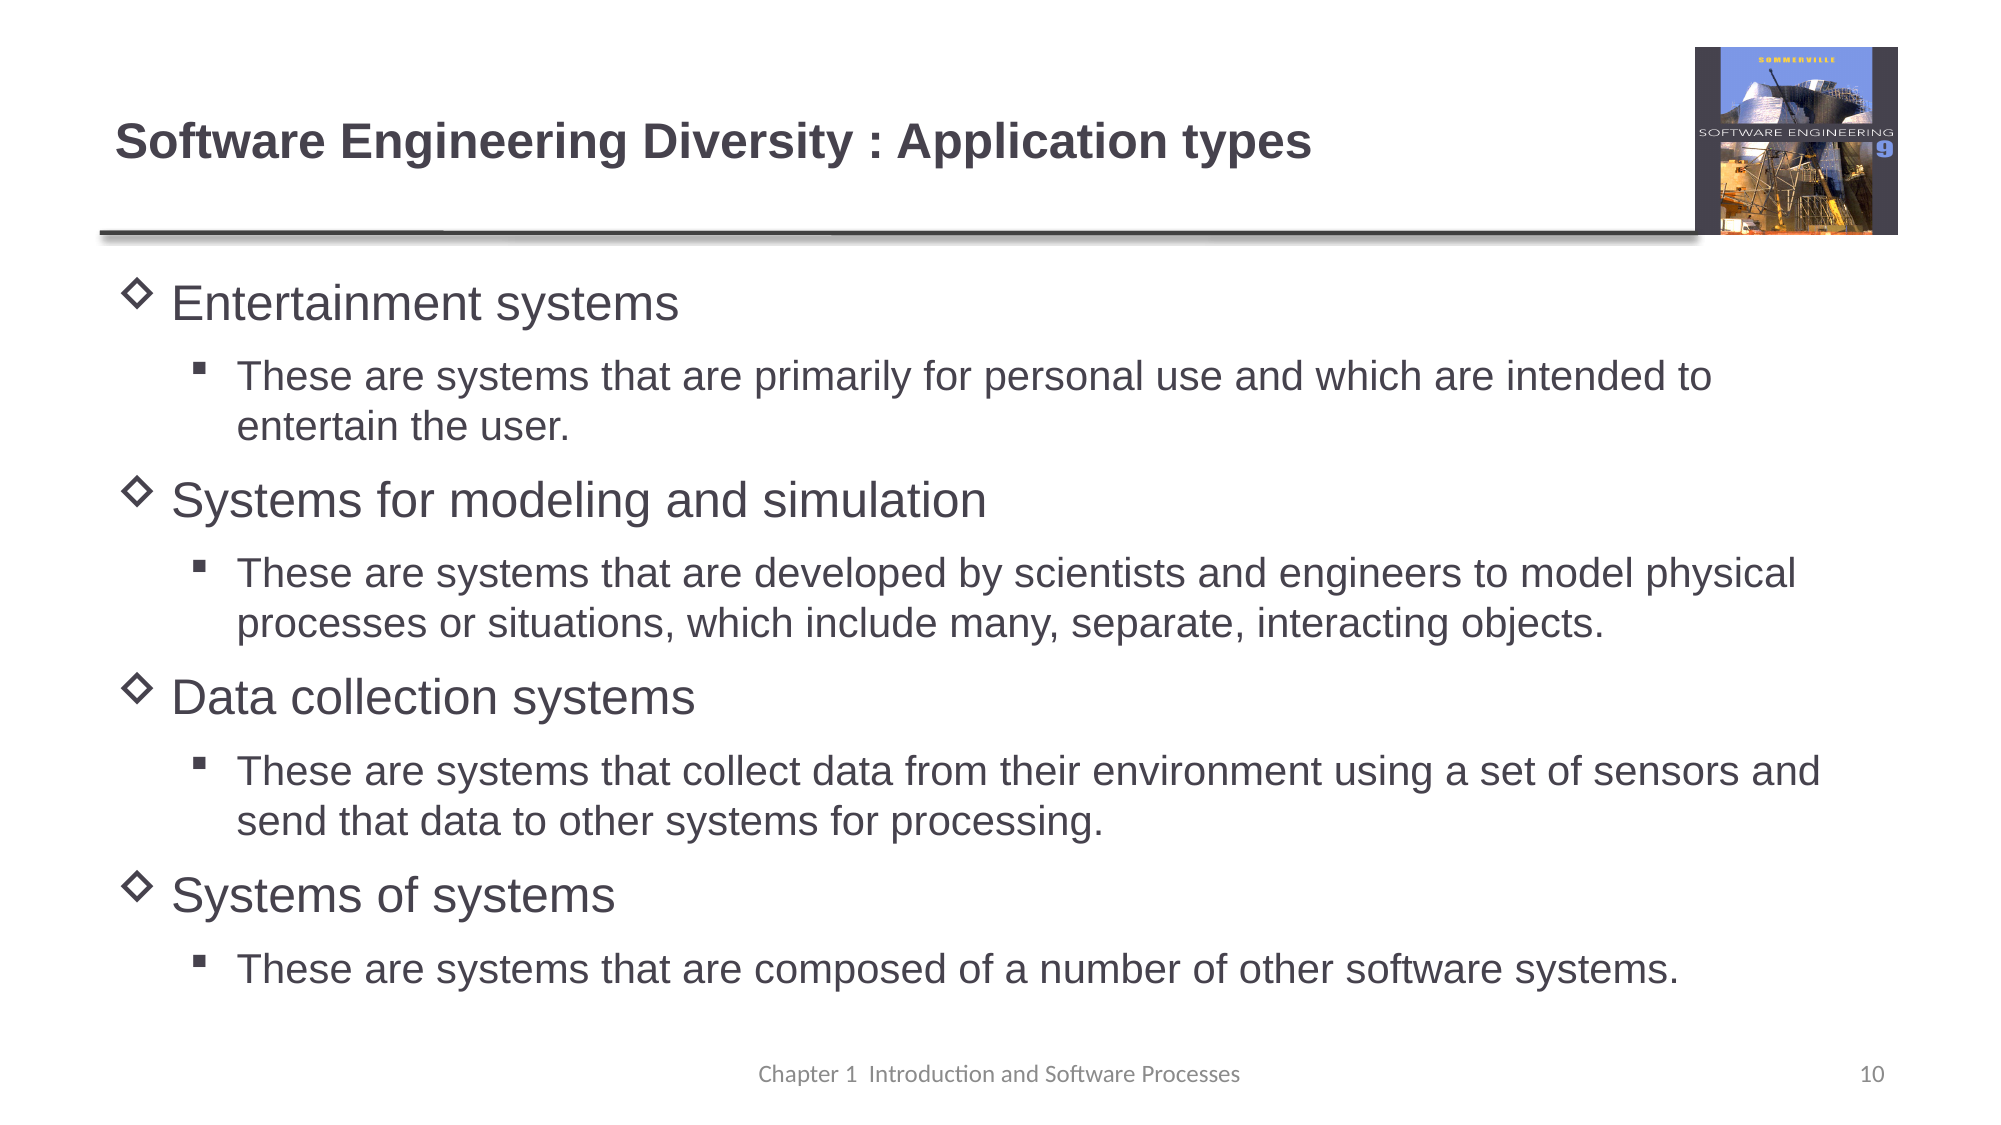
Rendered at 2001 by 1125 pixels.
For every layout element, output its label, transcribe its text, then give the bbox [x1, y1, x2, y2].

slide_number 10 [1433, 1042, 1900, 1103]
title Software Engineering Diversity : Application types [99, 44, 1696, 233]
picture [1696, 47, 1898, 235]
list Entertainment systems These are systems that are primarily for personal use and which are intended to entertain the user. Systems for modeling and simulation These are systems that are developed by scientists and engineers to model physical processes or situations, which include many, separate, interacting objects. Data collection systems These are systems that collect data from their environment using a set of sensors and send that data to other systems for processing. Systems of systems These are systems that are composed of a number of other software systems. [99, 262, 1900, 1005]
footer Chapter 1 Introduction and Software Processes [683, 1042, 1317, 1103]
